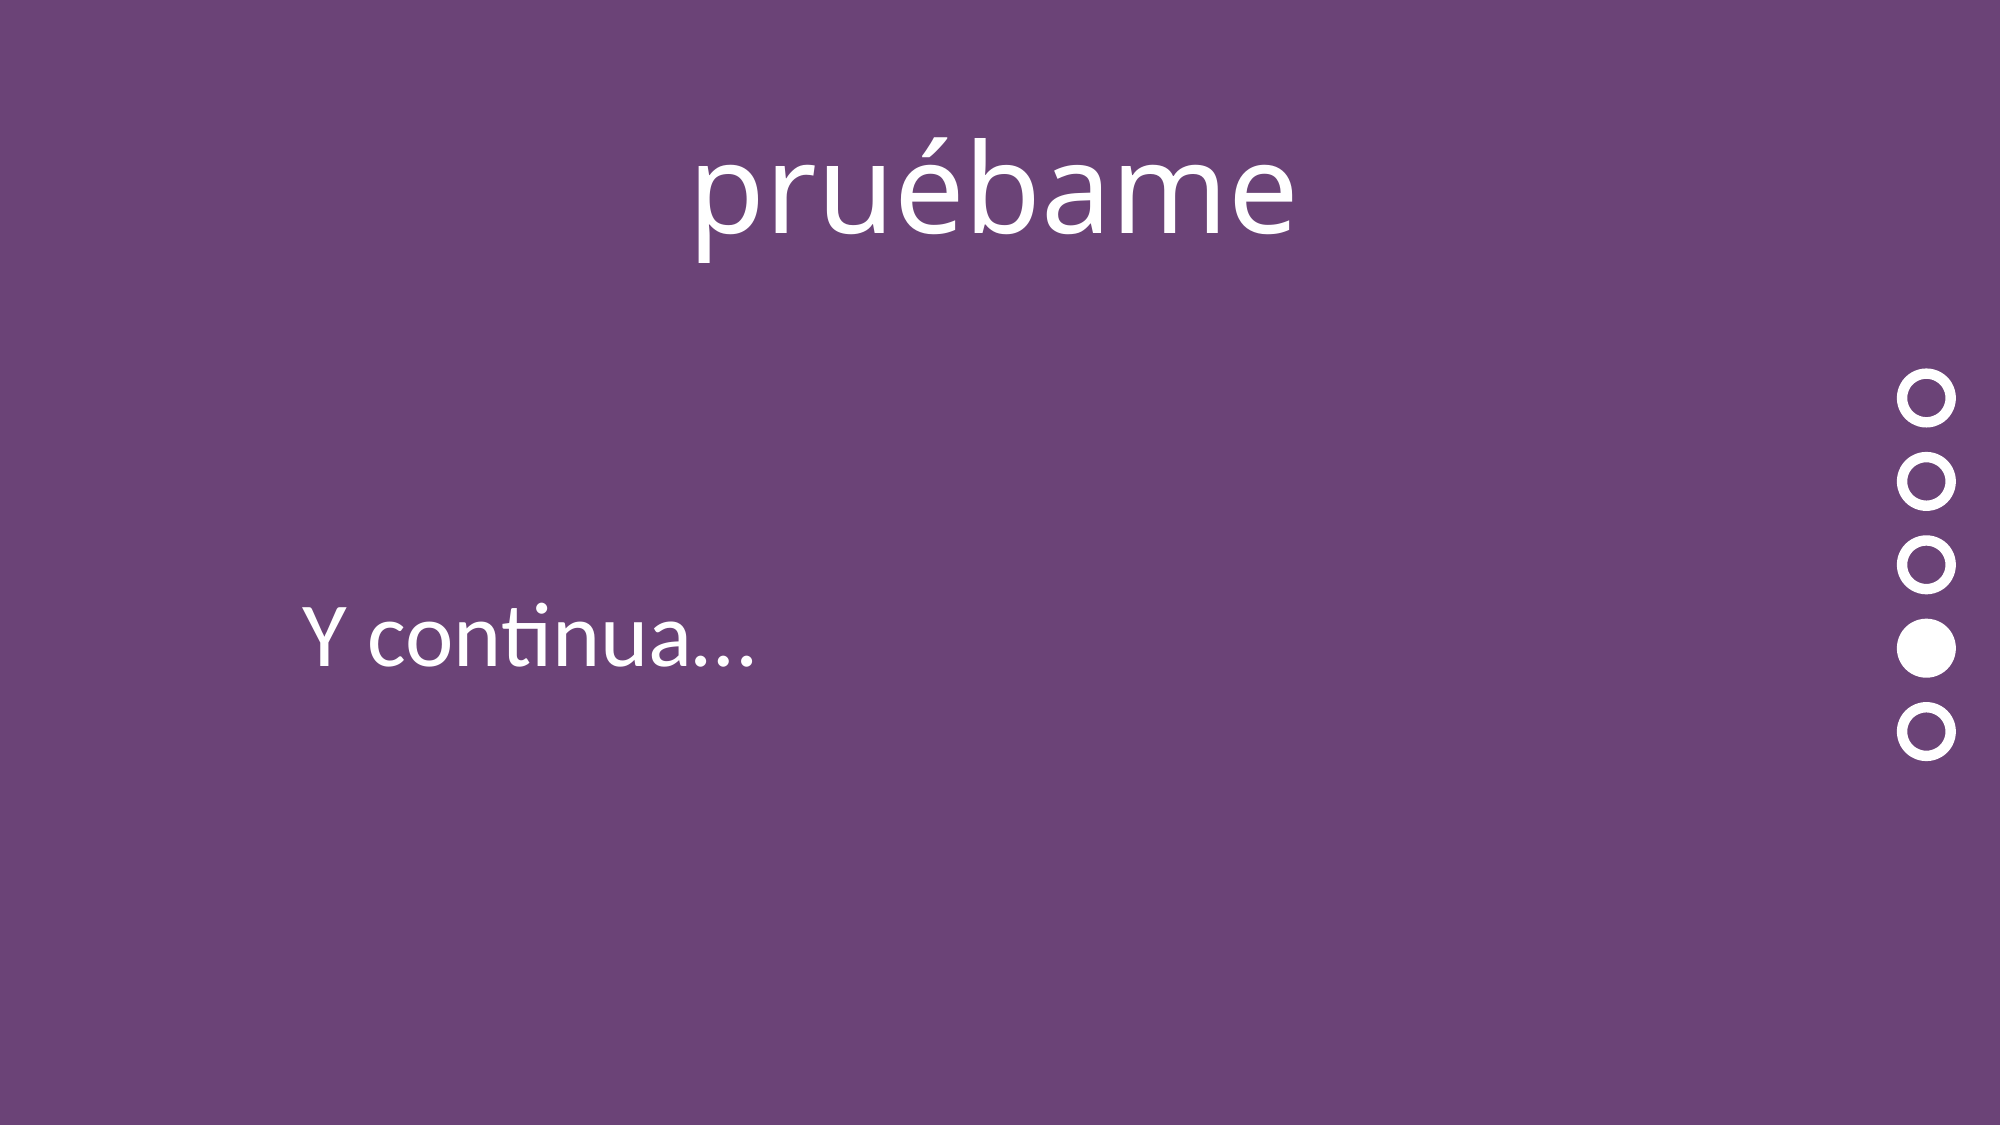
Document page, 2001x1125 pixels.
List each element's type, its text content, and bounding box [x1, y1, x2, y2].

text_box Y continua… [287, 567, 772, 692]
text_box pruébame [83, 101, 1906, 267]
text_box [1902, 373, 1951, 756]
